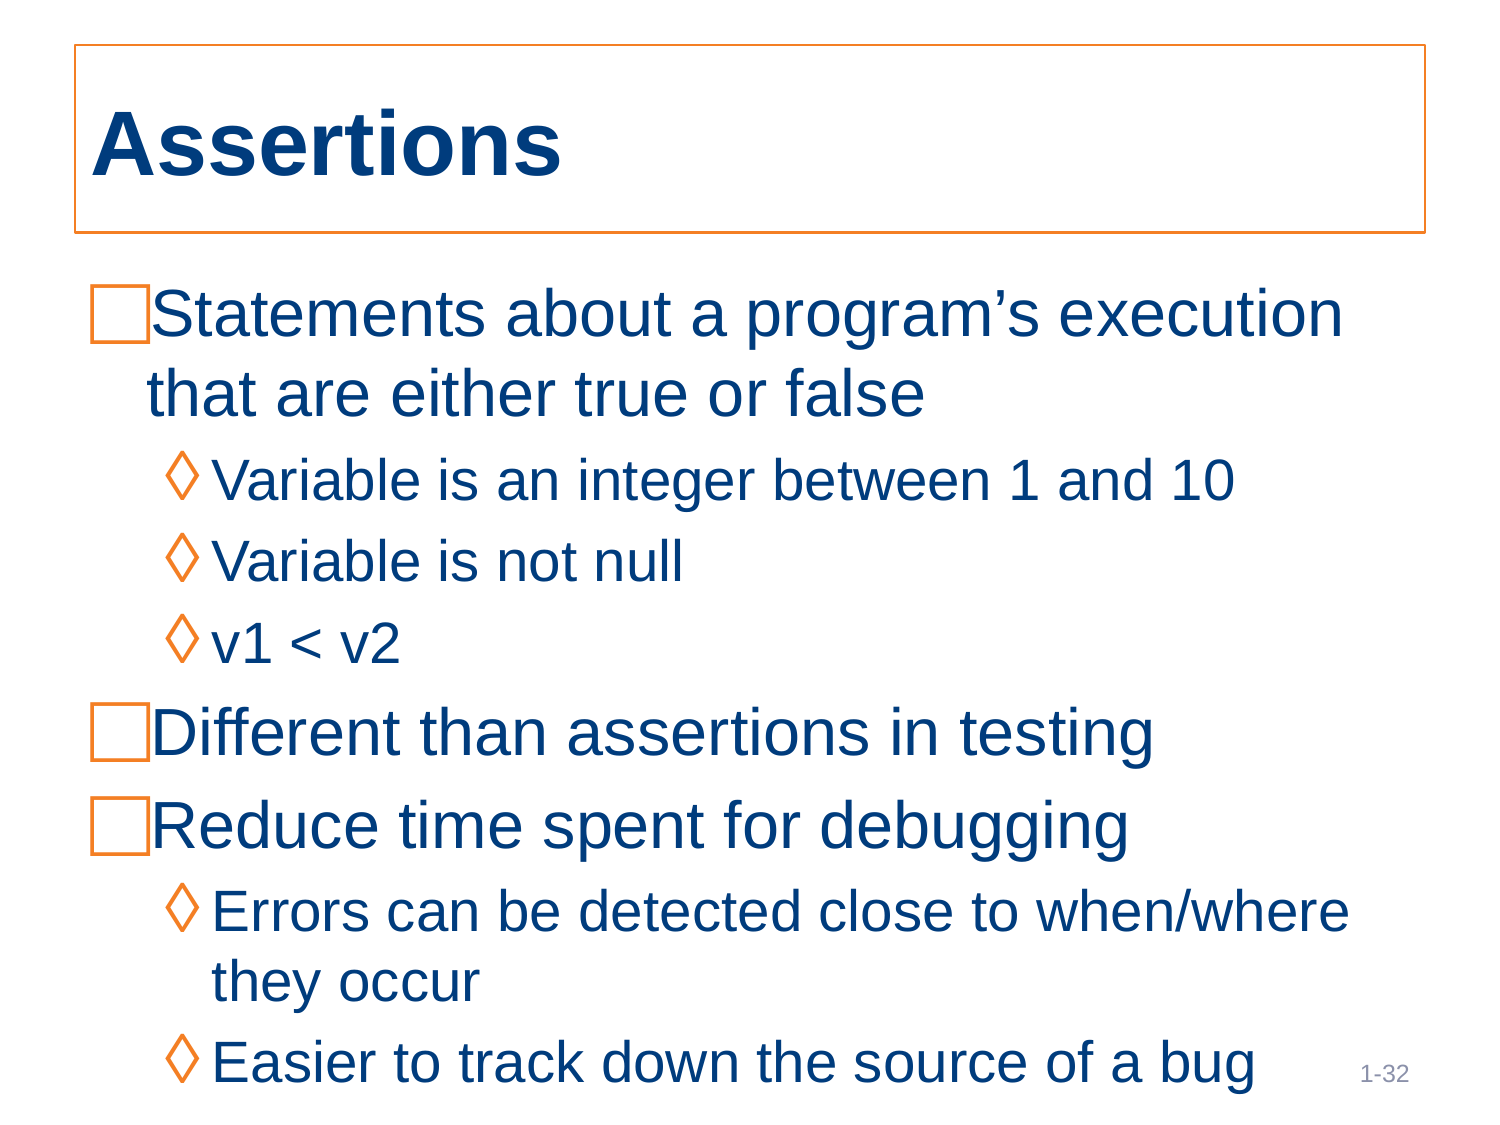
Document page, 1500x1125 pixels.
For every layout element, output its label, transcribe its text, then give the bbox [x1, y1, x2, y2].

slide_number 32 [1074, 1042, 1425, 1103]
title Assertions [74, 44, 1426, 234]
list Statements about a program’s execution that are either true or false Variable is an integer between 1 and 10 Variable is not null v1 < v2 Different than assertions in testing Reduce time spent for debugging Errors can be detected close to when/where they occur Easier to track down the source of a bug [75, 262, 1475, 1125]
